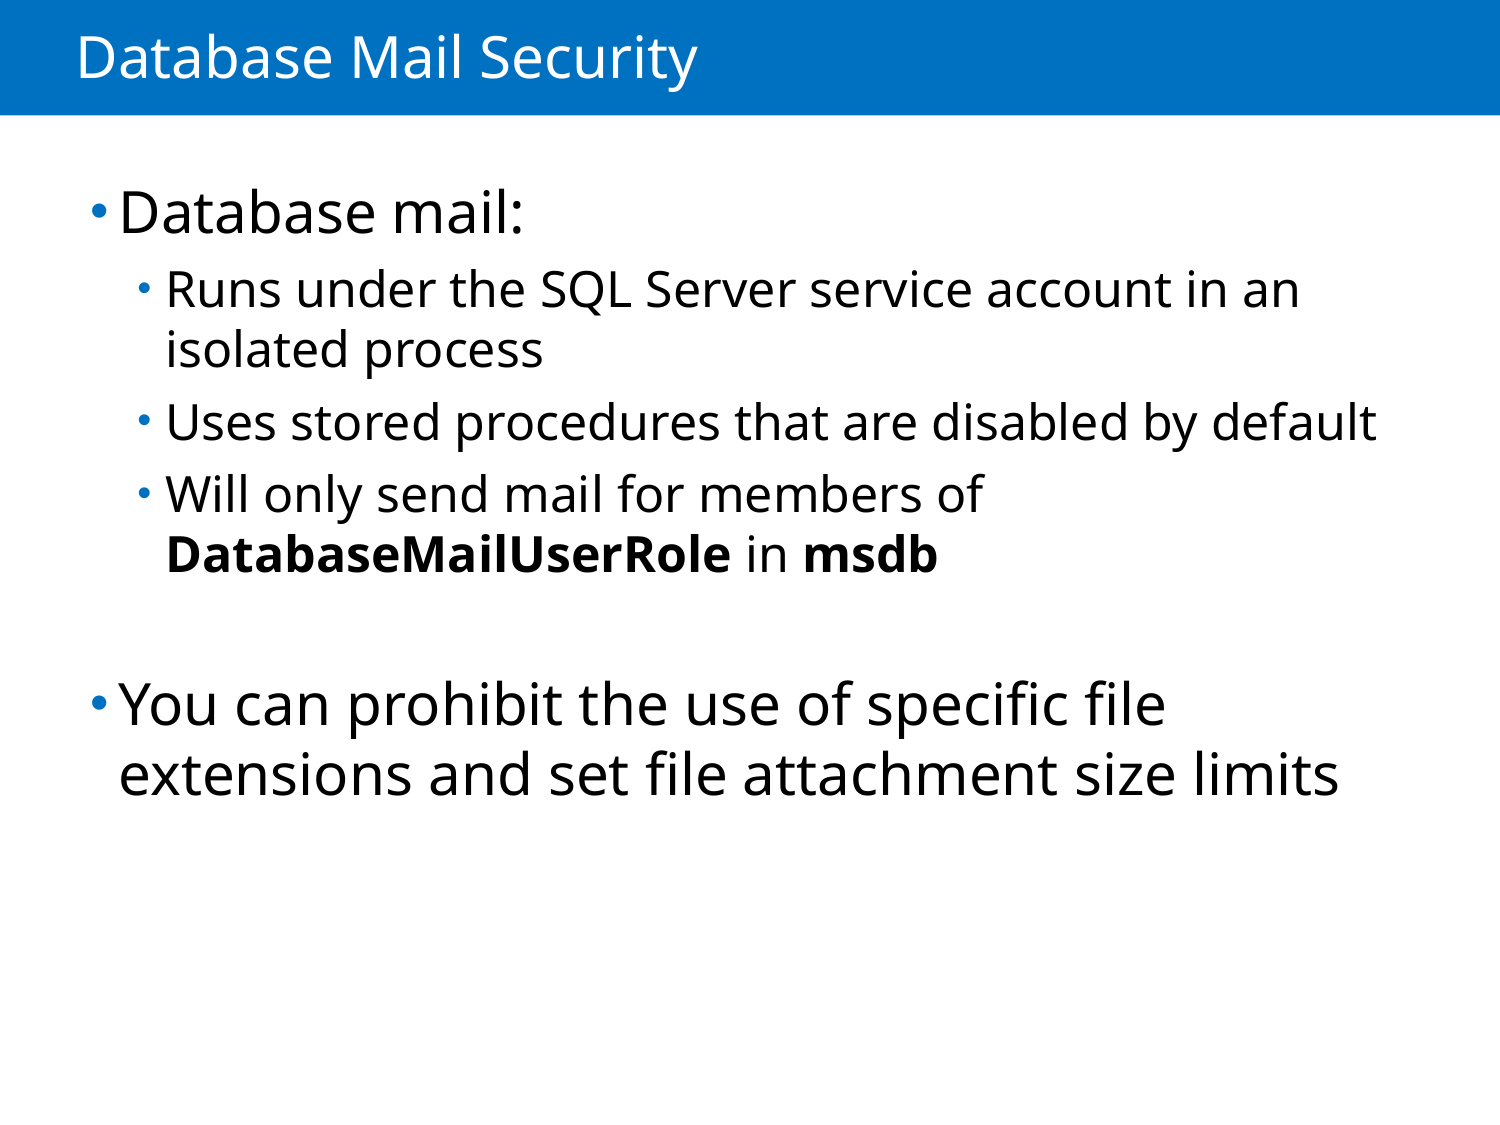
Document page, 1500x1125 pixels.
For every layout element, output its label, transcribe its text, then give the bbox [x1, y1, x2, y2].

text_box Database mail: Runs under the SQL Server service account in an isolated process Uses stored procedures that are disabled by default Will only send mail for members of DatabaseMailUserRole in msdb You can prohibit the use of specific file extensions and set file attachment size limits [75, 167, 1408, 1012]
title Database Mail Security [75, 0, 1351, 122]
